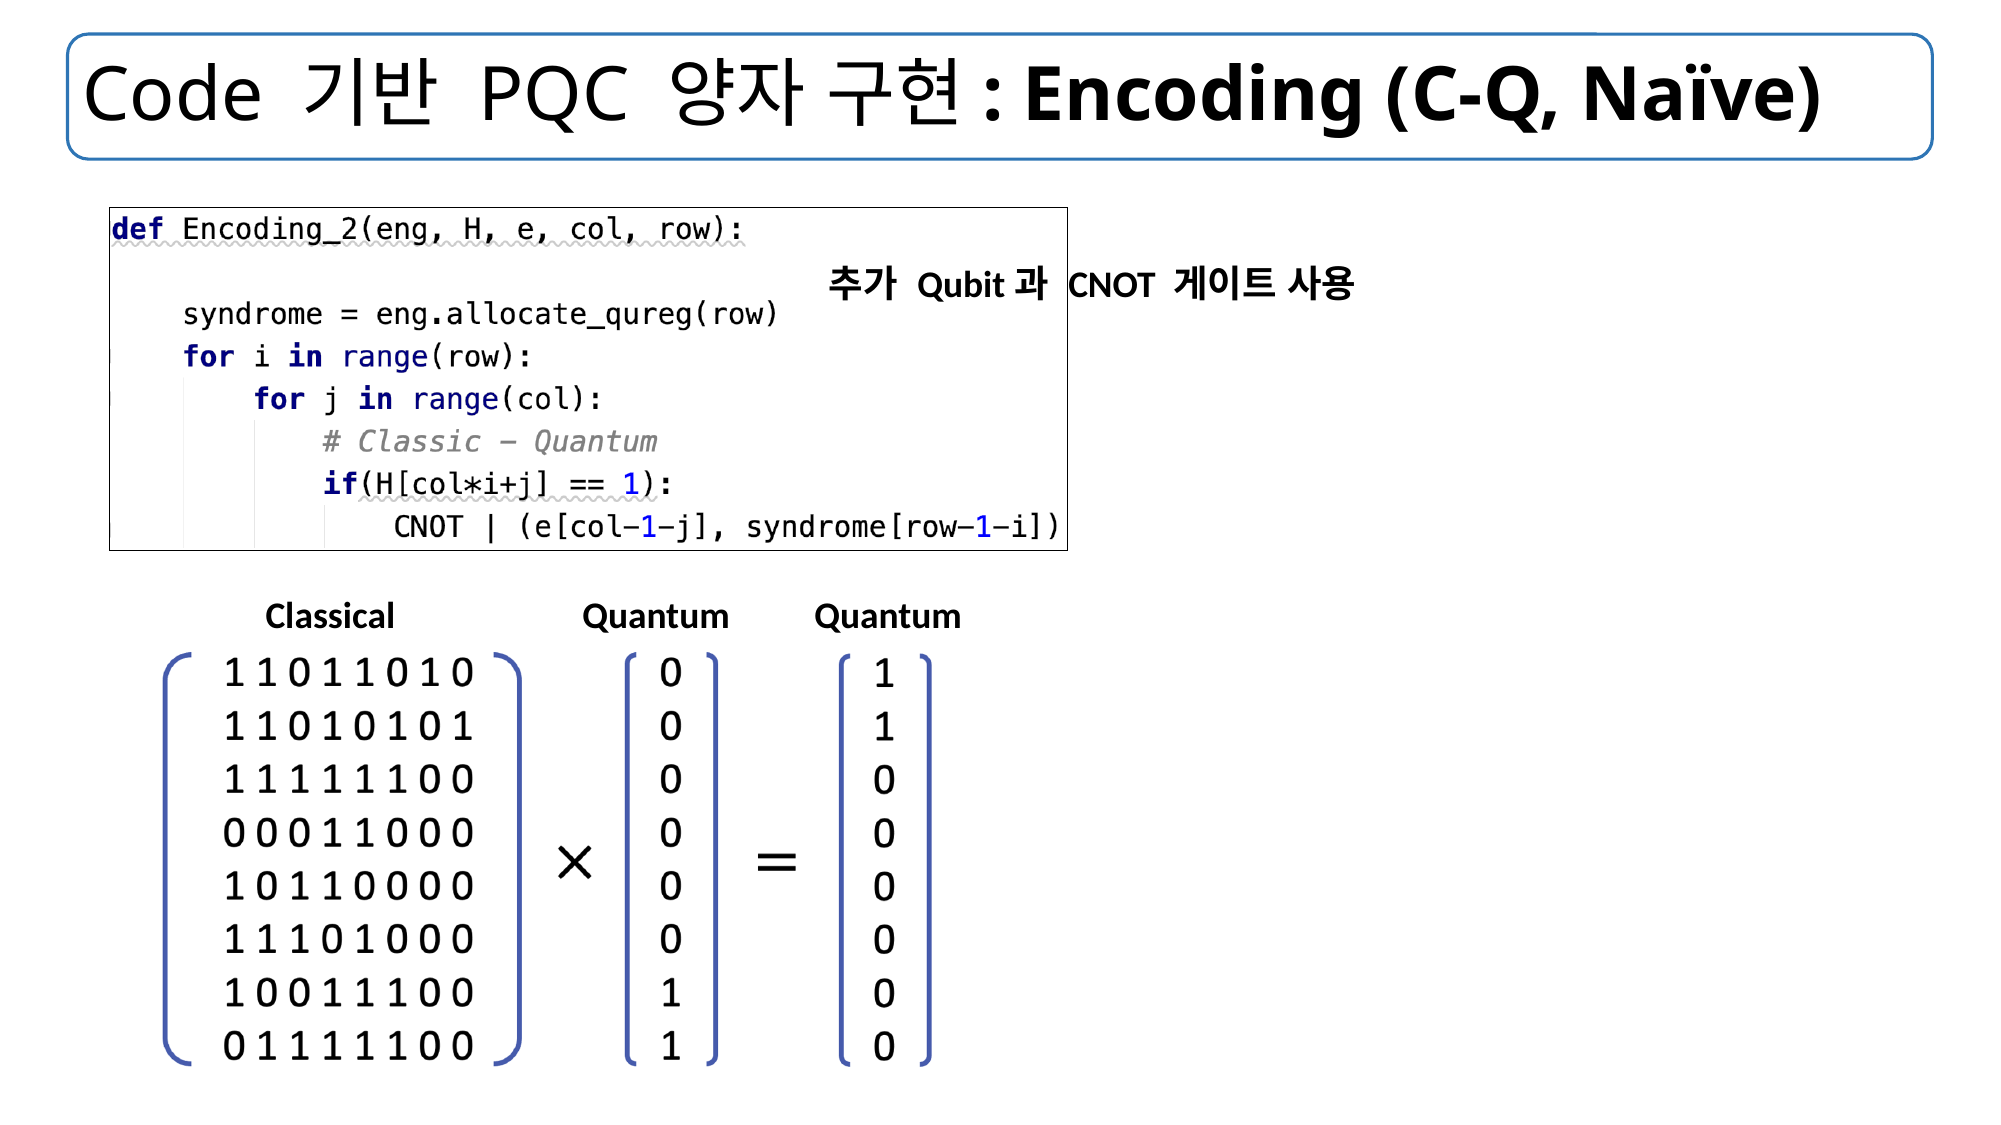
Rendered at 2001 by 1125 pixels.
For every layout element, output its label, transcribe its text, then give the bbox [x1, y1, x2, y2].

picture [109, 207, 1068, 551]
title Code 기반 PQC 양자 구현: Encoding (C-Q, Naïve) [67, 34, 1933, 160]
text_box 추가 Qubit과 CNOT 게이트 사용 [1068, 252, 1372, 313]
picture [150, 644, 943, 1080]
text_box Classical Quantum Quantum [199, 584, 978, 644]
